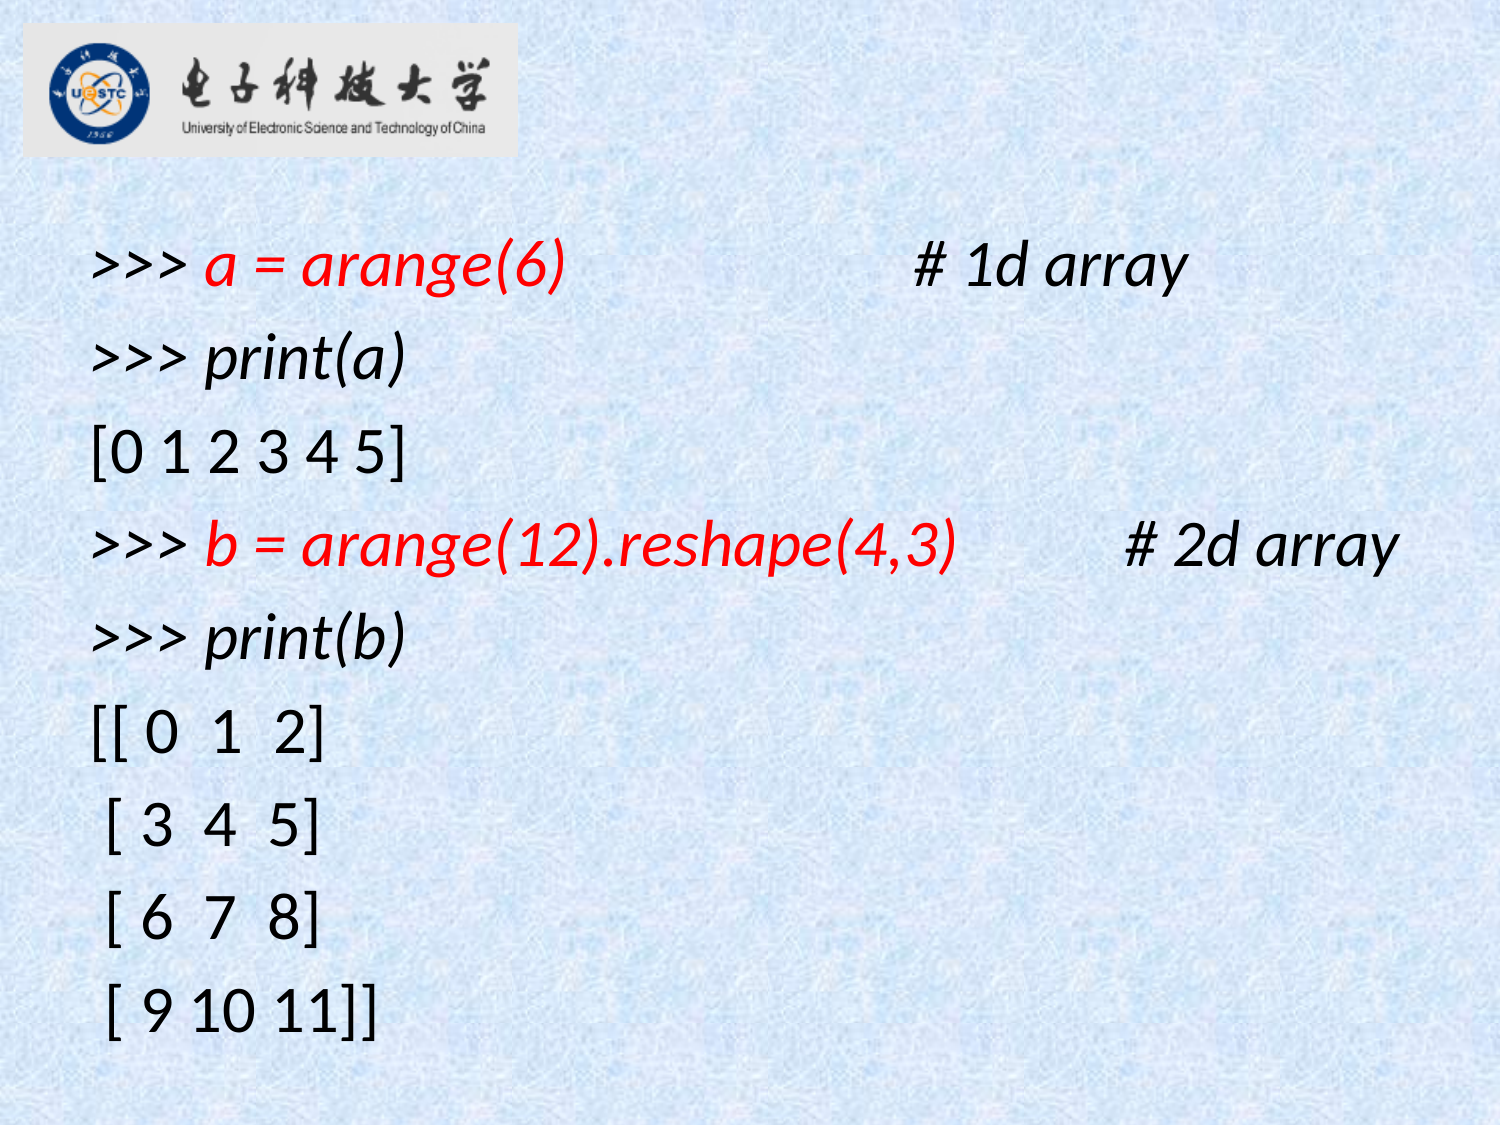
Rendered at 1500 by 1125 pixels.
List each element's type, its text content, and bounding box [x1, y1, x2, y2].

picture [0, 0, 1500, 1125]
list >>> a = arange(6) # 1d array >>> print(a) [0 1 2 3 4 5] >>> b = arange(12).reshape(4,3) # 2d array >>> print(b) [[ 0 1 2] [ 3 4 5] [ 6 7 8] [ 9 10 11]] [75, 212, 1443, 959]
